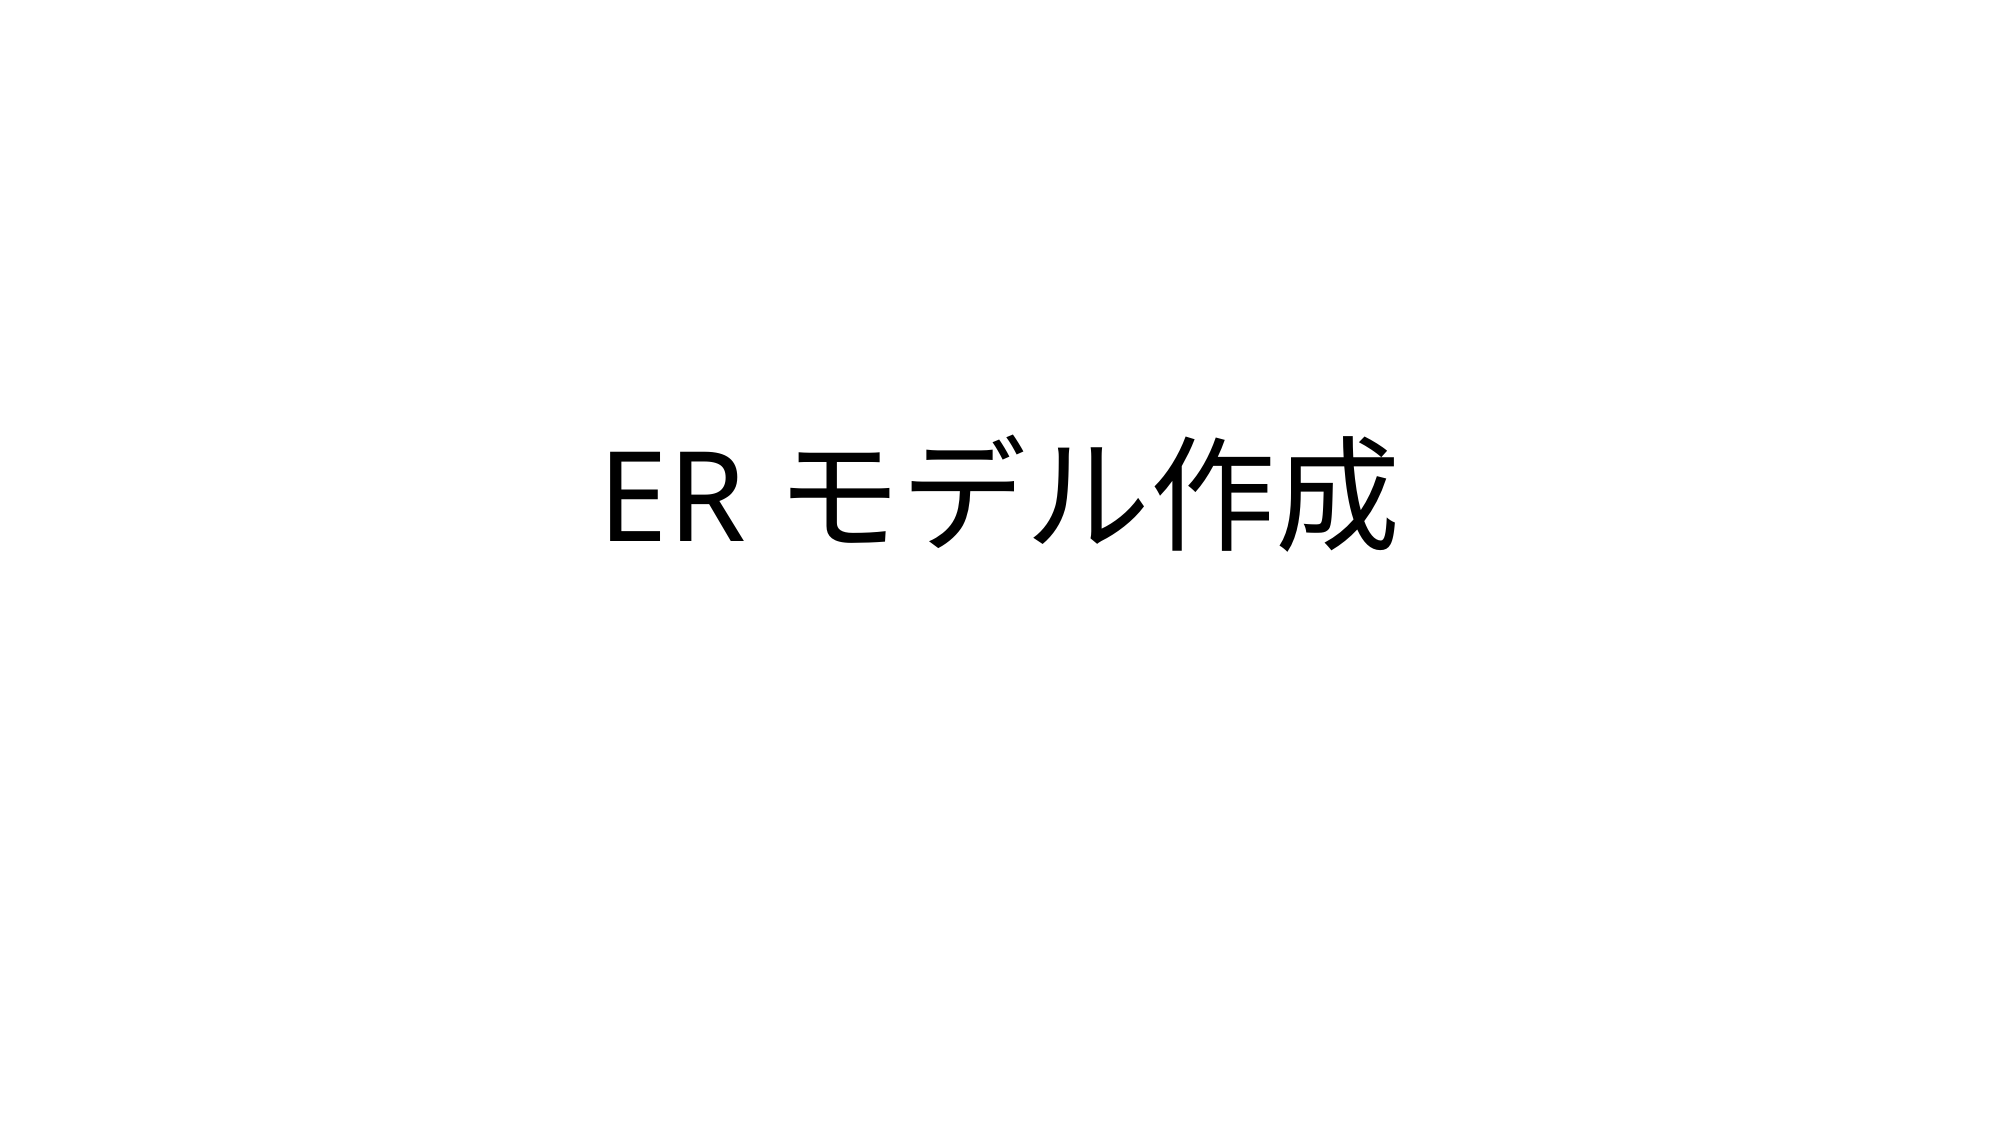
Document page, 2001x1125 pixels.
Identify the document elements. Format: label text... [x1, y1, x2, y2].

title ERモデル作成 [249, 184, 1750, 576]
